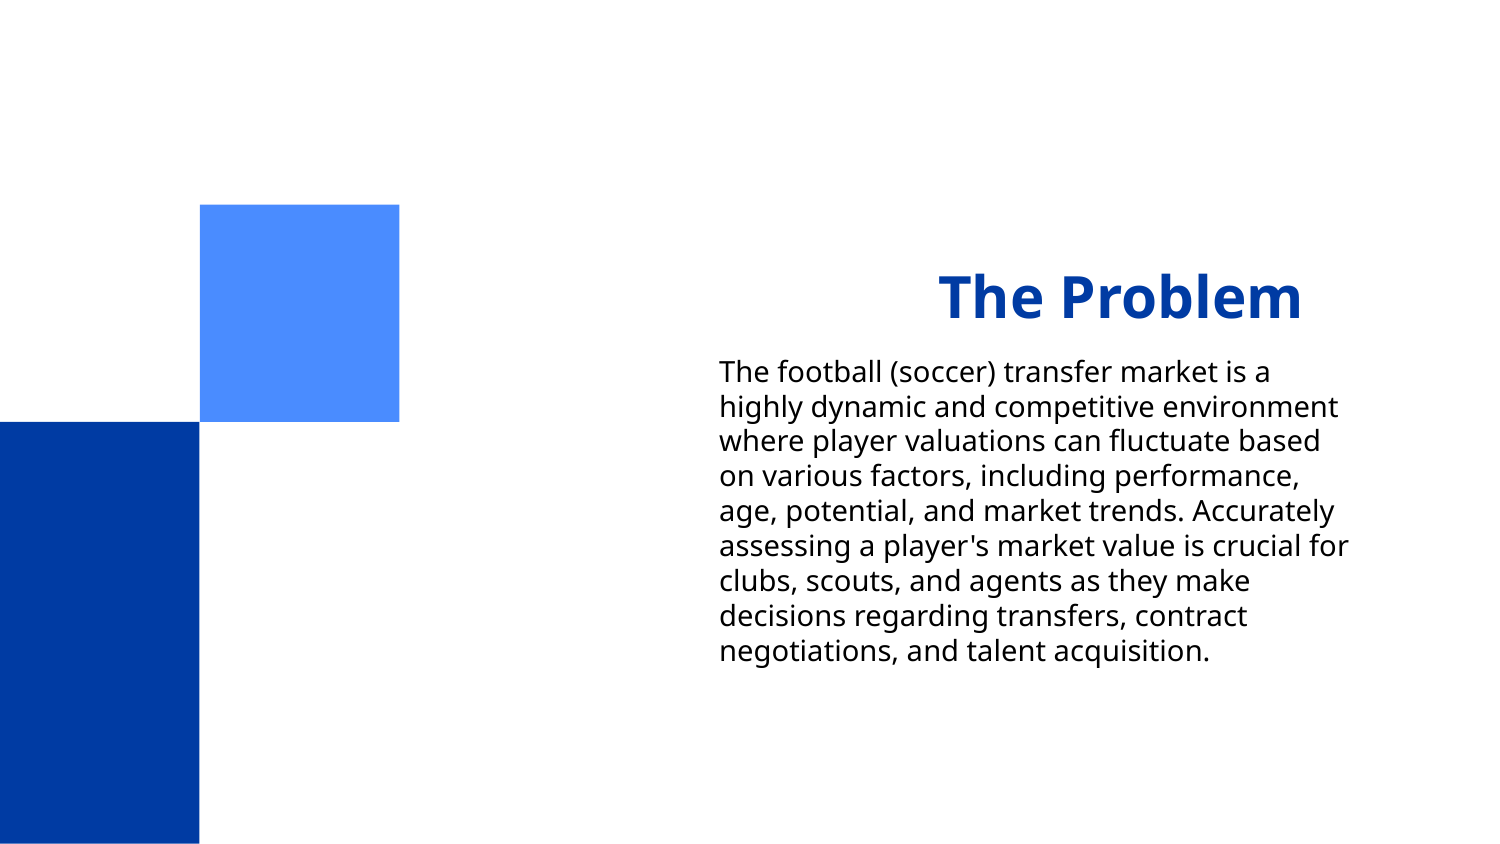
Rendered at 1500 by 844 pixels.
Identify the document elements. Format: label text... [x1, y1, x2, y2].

title The Problem [653, 245, 1319, 364]
subtitle The football (soccer) transfer market is a highly dynamic and competitive environment where player valuations can fluctuate based on various factors, including performance, age, potential, and market trends. Accurately assessing a player's market value is crucial for clubs, scouts, and agents as they make decisions regarding transfers, contract negotiations, and talent acquisition. [704, 337, 1370, 585]
